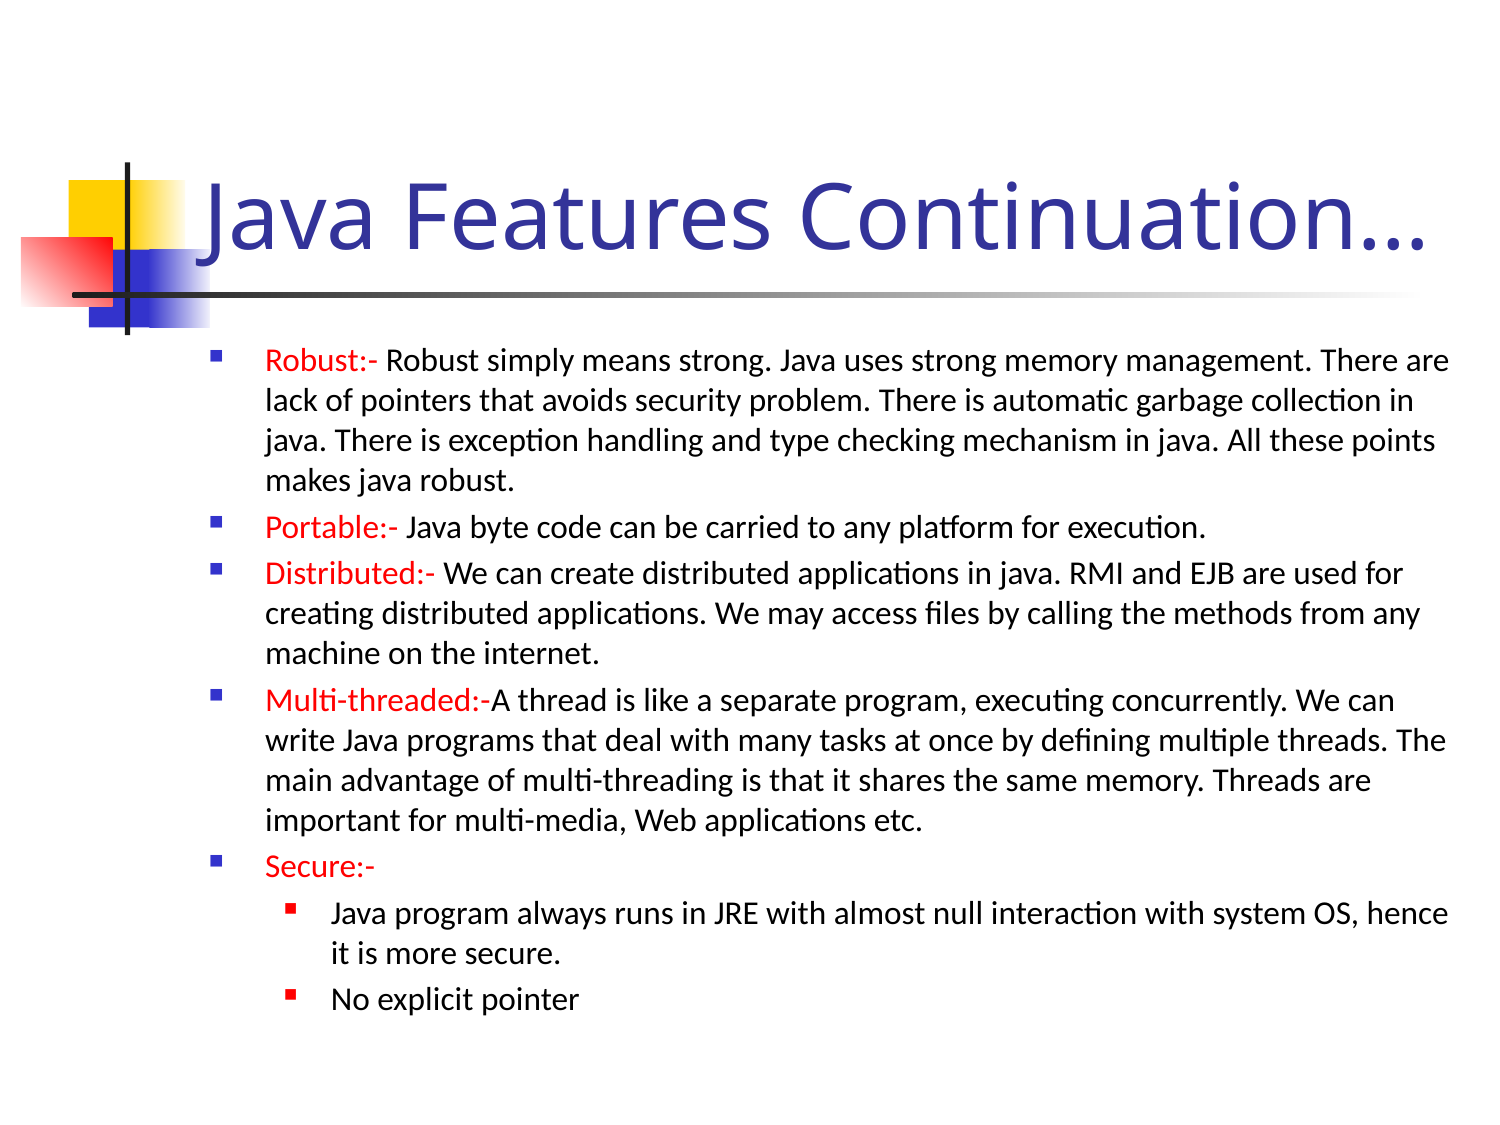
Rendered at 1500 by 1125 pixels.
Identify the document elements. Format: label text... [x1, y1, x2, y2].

list Robust:- Robust simply means strong. Java uses strong memory management. There are lack of pointers that avoids security problem. There is automatic garbage collection in java. There is exception handling and type checking mechanism in java. All these points makes java robust. Portable:- Java byte code can be carried to any platform for execution. Distributed:- We can create distributed applications in java. RMI and EJB are used for creating distributed applications. We may access files by calling the methods from any machine on the internet. Multi-threaded:-A thread is like a separate program, executing concurrently. We can write Java programs that deal with many tasks at once by defining multiple threads. The main advantage of multi-threading is that it shares the same memory. Threads are important for multi-media, Web applications etc. Secure:- Java program always runs in JRE with almost null interaction with system OS, hence it is more secure. No explicit pointer [193, 331, 1469, 1047]
title Java Features Continuation… [188, 35, 1468, 275]
